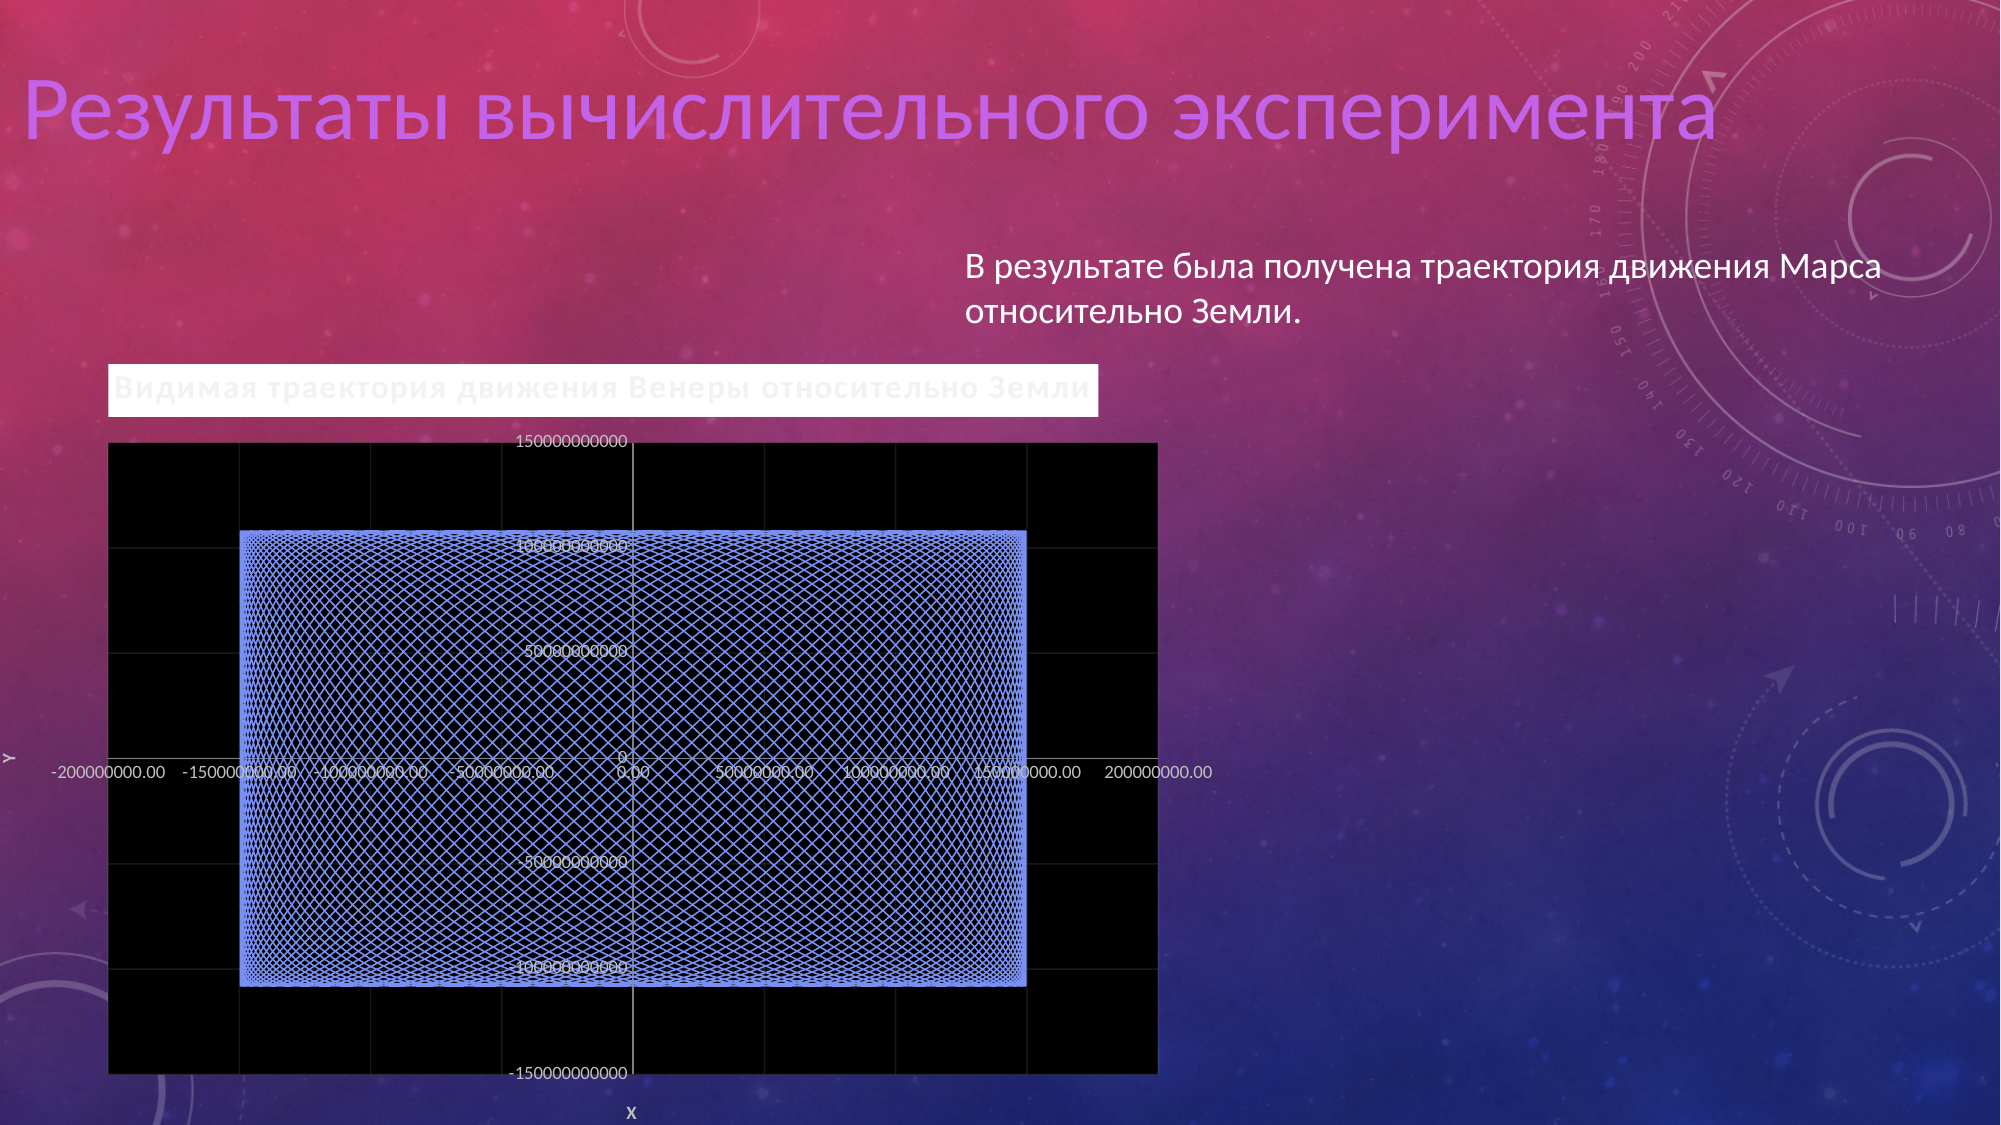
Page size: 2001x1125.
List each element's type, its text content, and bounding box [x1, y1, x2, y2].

text_box В результате была получена траектория движения Марса относительно Земли. [950, 233, 1950, 339]
picture [0, 0, 2001, 1125]
chart [0, 339, 1238, 1125]
text_box Результаты вычислительного эксперимента [7, 40, 1737, 165]
